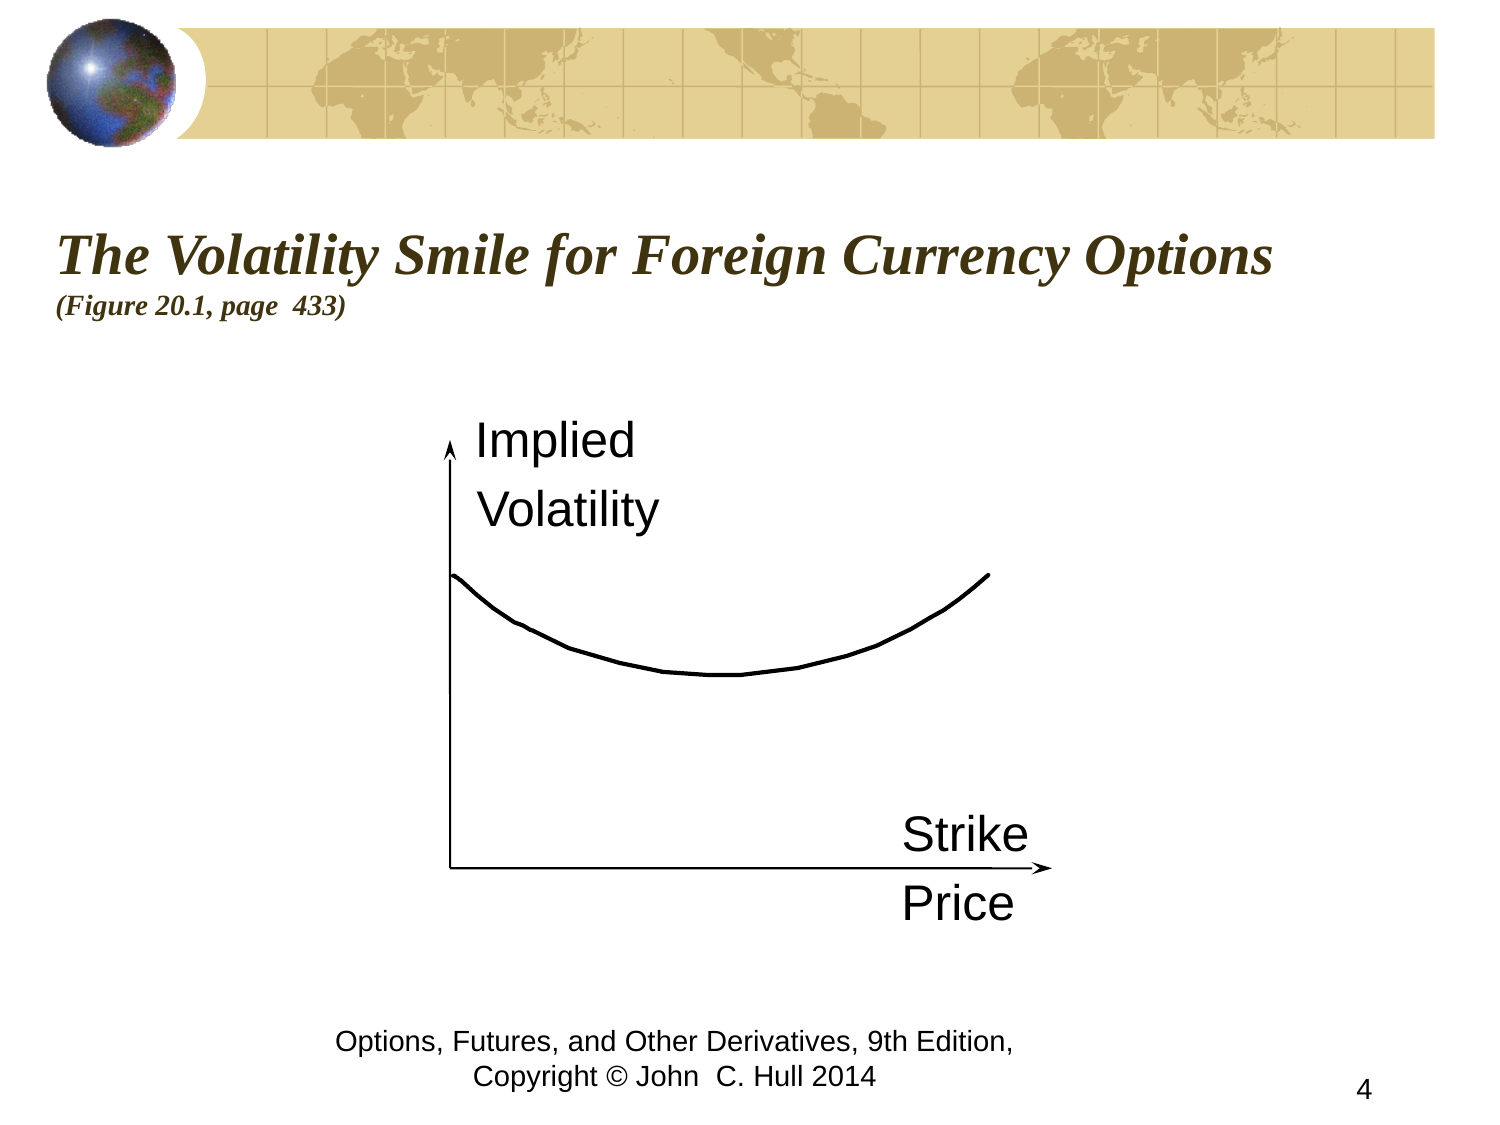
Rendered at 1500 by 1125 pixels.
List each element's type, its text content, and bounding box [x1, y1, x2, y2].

slide_number 4 [1074, 1037, 1388, 1113]
title The Volatility Smile for Foreign Currency Options (Figure 20.1, page 433) [40, 174, 1316, 363]
picture [42, 14, 190, 151]
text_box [449, 399, 1053, 939]
footer Options, Futures, and Other Derivatives, 9th Edition, Copyright © John C. Hull 2014 [262, 1024, 1088, 1101]
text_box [452, 574, 989, 676]
